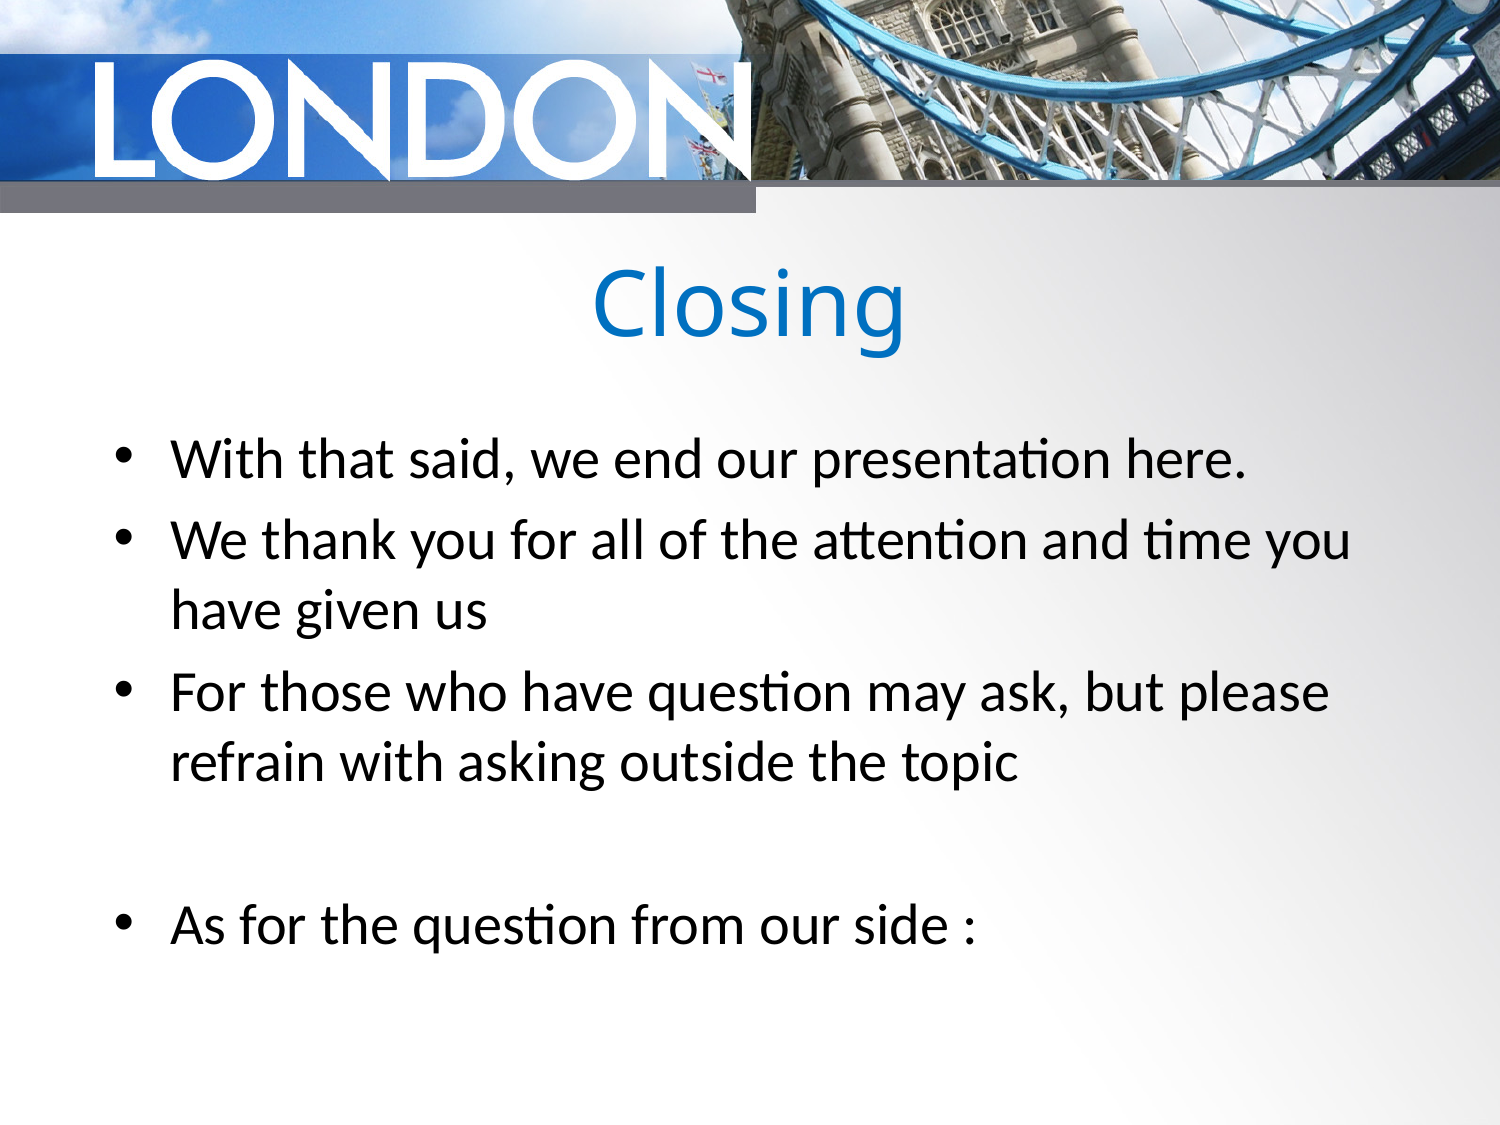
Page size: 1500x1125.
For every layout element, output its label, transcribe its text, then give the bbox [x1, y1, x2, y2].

list With that said, we end our presentation here. We thank you for all of the attention and time you have given us For those who have question may ask, but please refrain with asking outside the topic As for the question from our side : [98, 412, 1452, 1089]
picture [0, 0, 1500, 1125]
title Closing [73, 236, 1427, 363]
